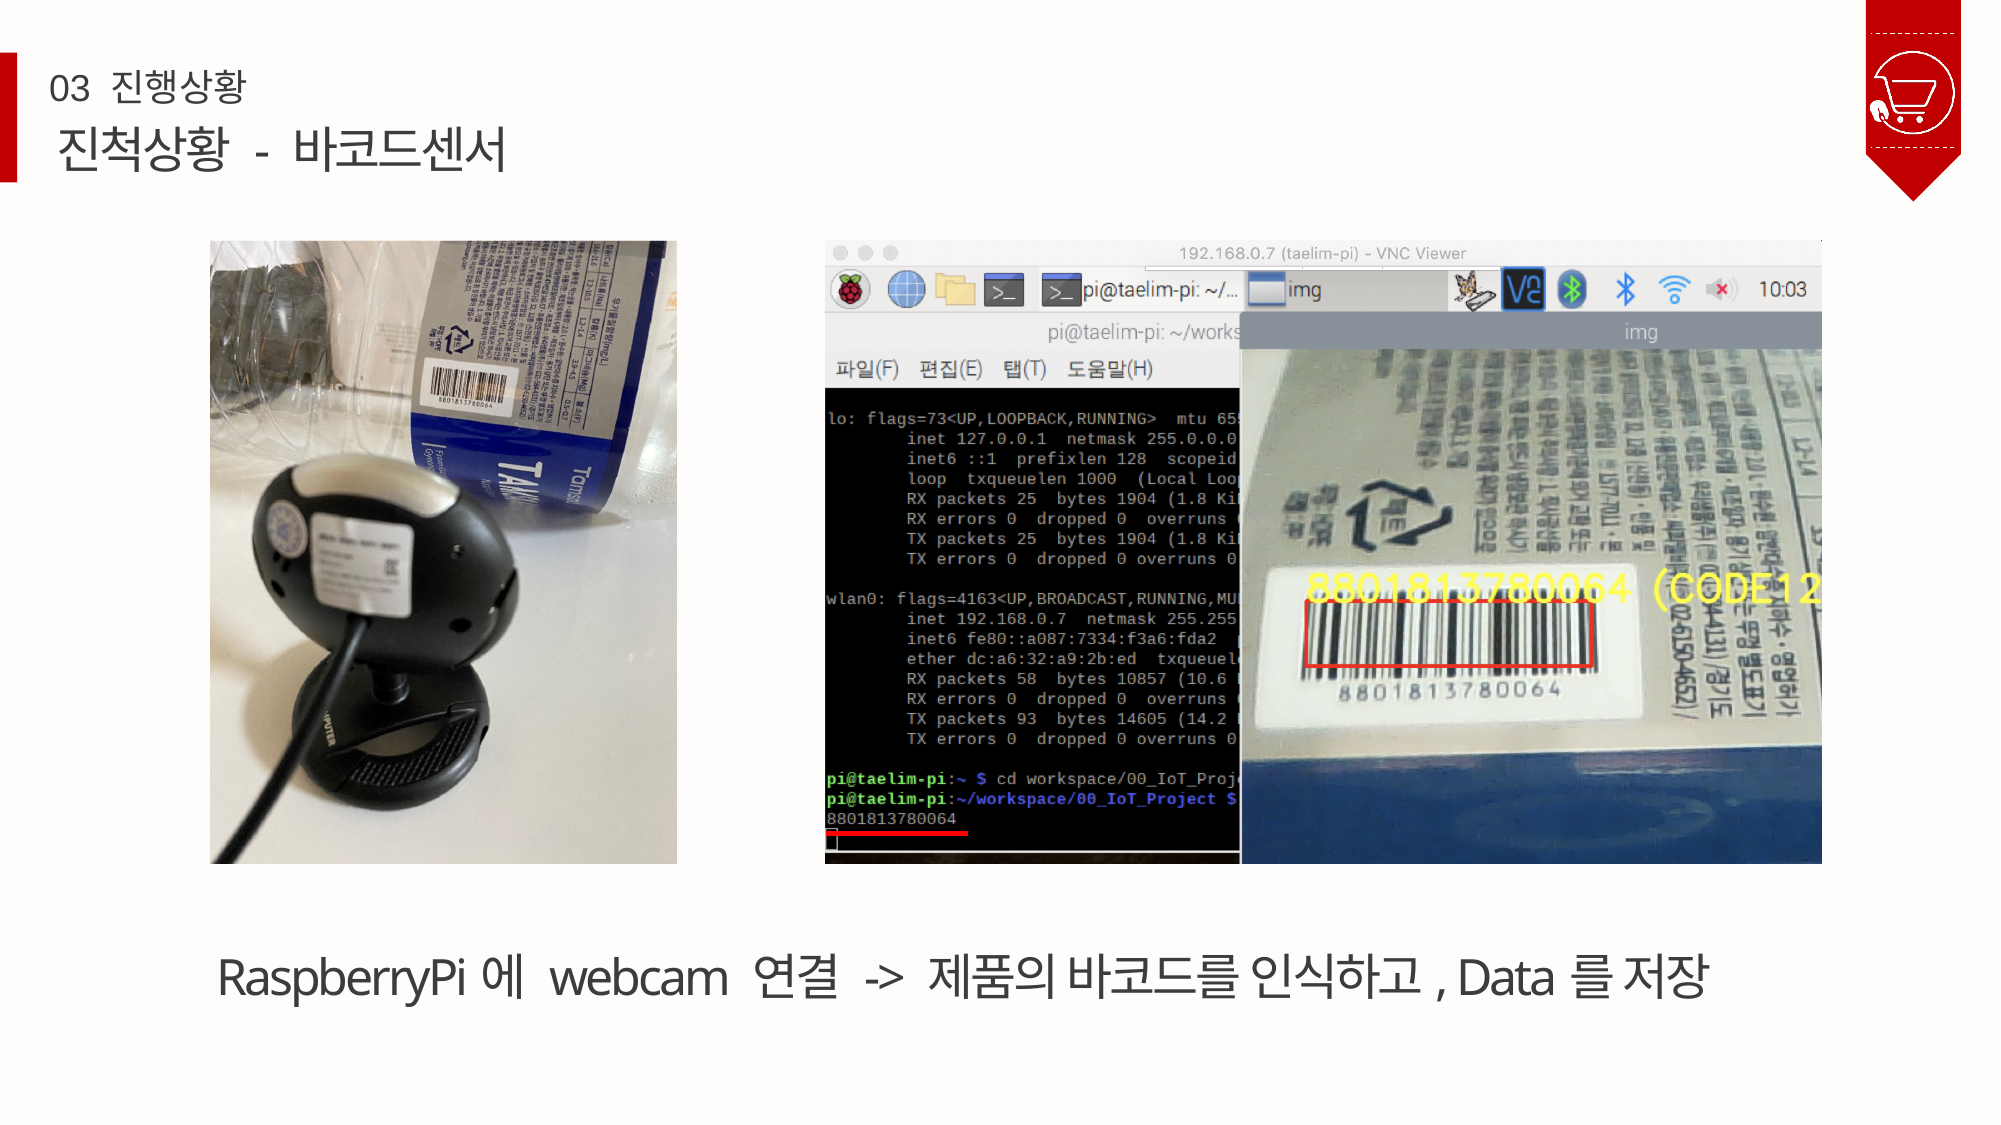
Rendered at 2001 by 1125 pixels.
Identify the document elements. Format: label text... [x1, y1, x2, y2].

picture [131, 241, 755, 863]
picture [825, 240, 1822, 864]
text_box RaspberryPi에 webcam 연결 -> 제품의 바코드를 인식하고, Data를 저장 [201, 938, 1727, 1014]
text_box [1865, 0, 1961, 202]
text_box 진척상황 - 바코드센서 [42, 110, 525, 186]
text_box [0, 52, 18, 183]
text_box 03 진행상황 [34, 56, 264, 117]
